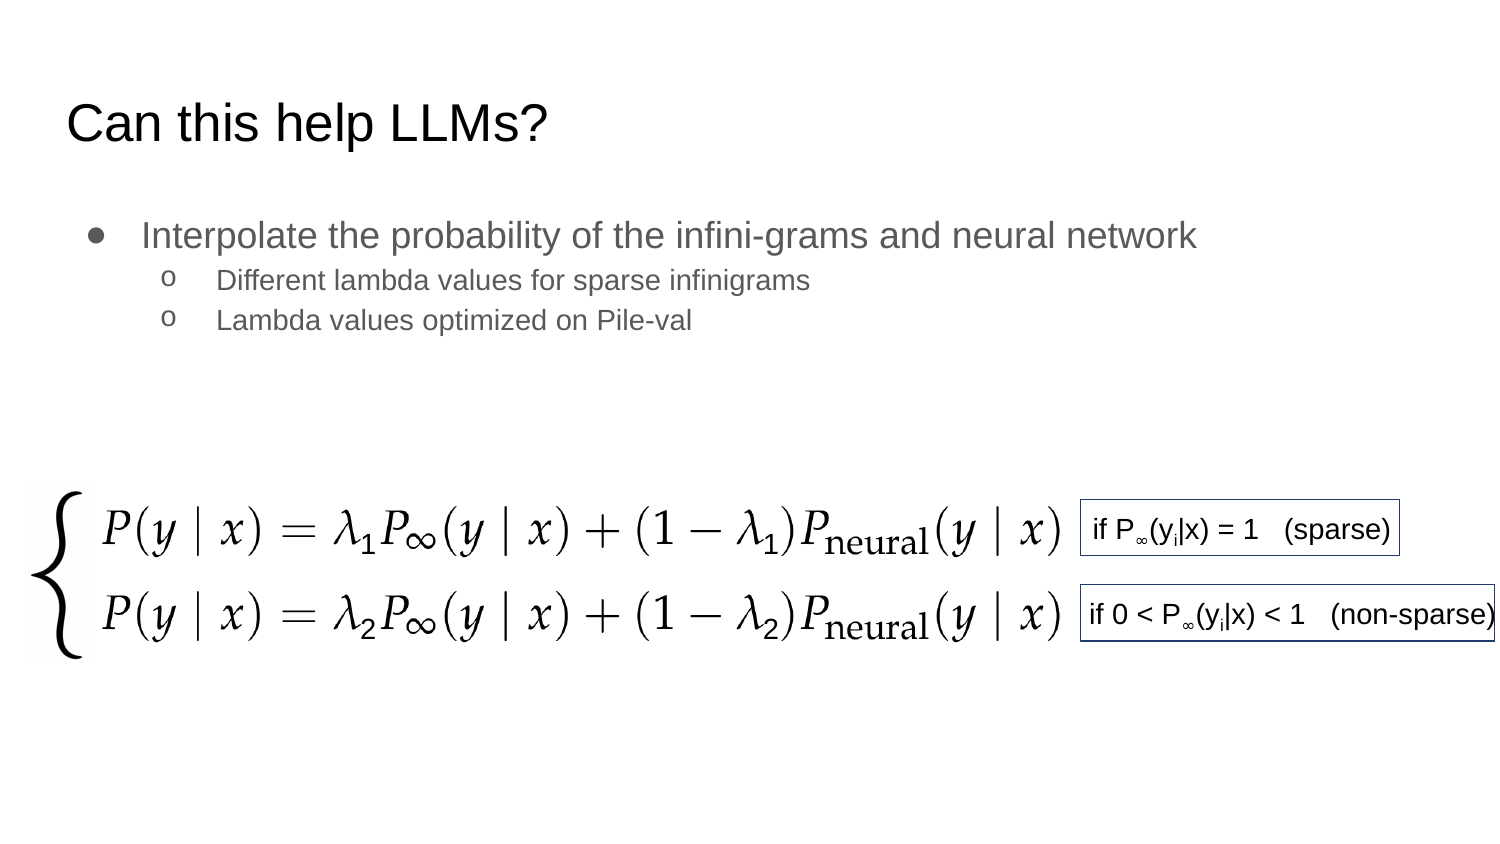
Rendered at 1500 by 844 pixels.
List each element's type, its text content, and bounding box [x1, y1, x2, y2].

picture [779, 477, 1063, 664]
text_box 1 [768, 518, 774, 568]
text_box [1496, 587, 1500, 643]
picture [23, 477, 365, 664]
text_box 2 [368, 603, 374, 654]
picture [379, 477, 765, 664]
title Can this help LLMs? [51, 72, 1449, 167]
text_box 2 [768, 603, 774, 654]
text_box [1078, 583, 1496, 643]
text_box if P∞(yi|x) = 1 (sparse) [1077, 502, 1407, 558]
text_box [1078, 497, 1401, 557]
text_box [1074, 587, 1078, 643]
text_box 1 [368, 518, 374, 568]
list Interpolate the probability of the infini-grams and neural network Different lambda values for sparse infinigrams Lambda values optimized on Pile-val [51, 189, 1449, 750]
